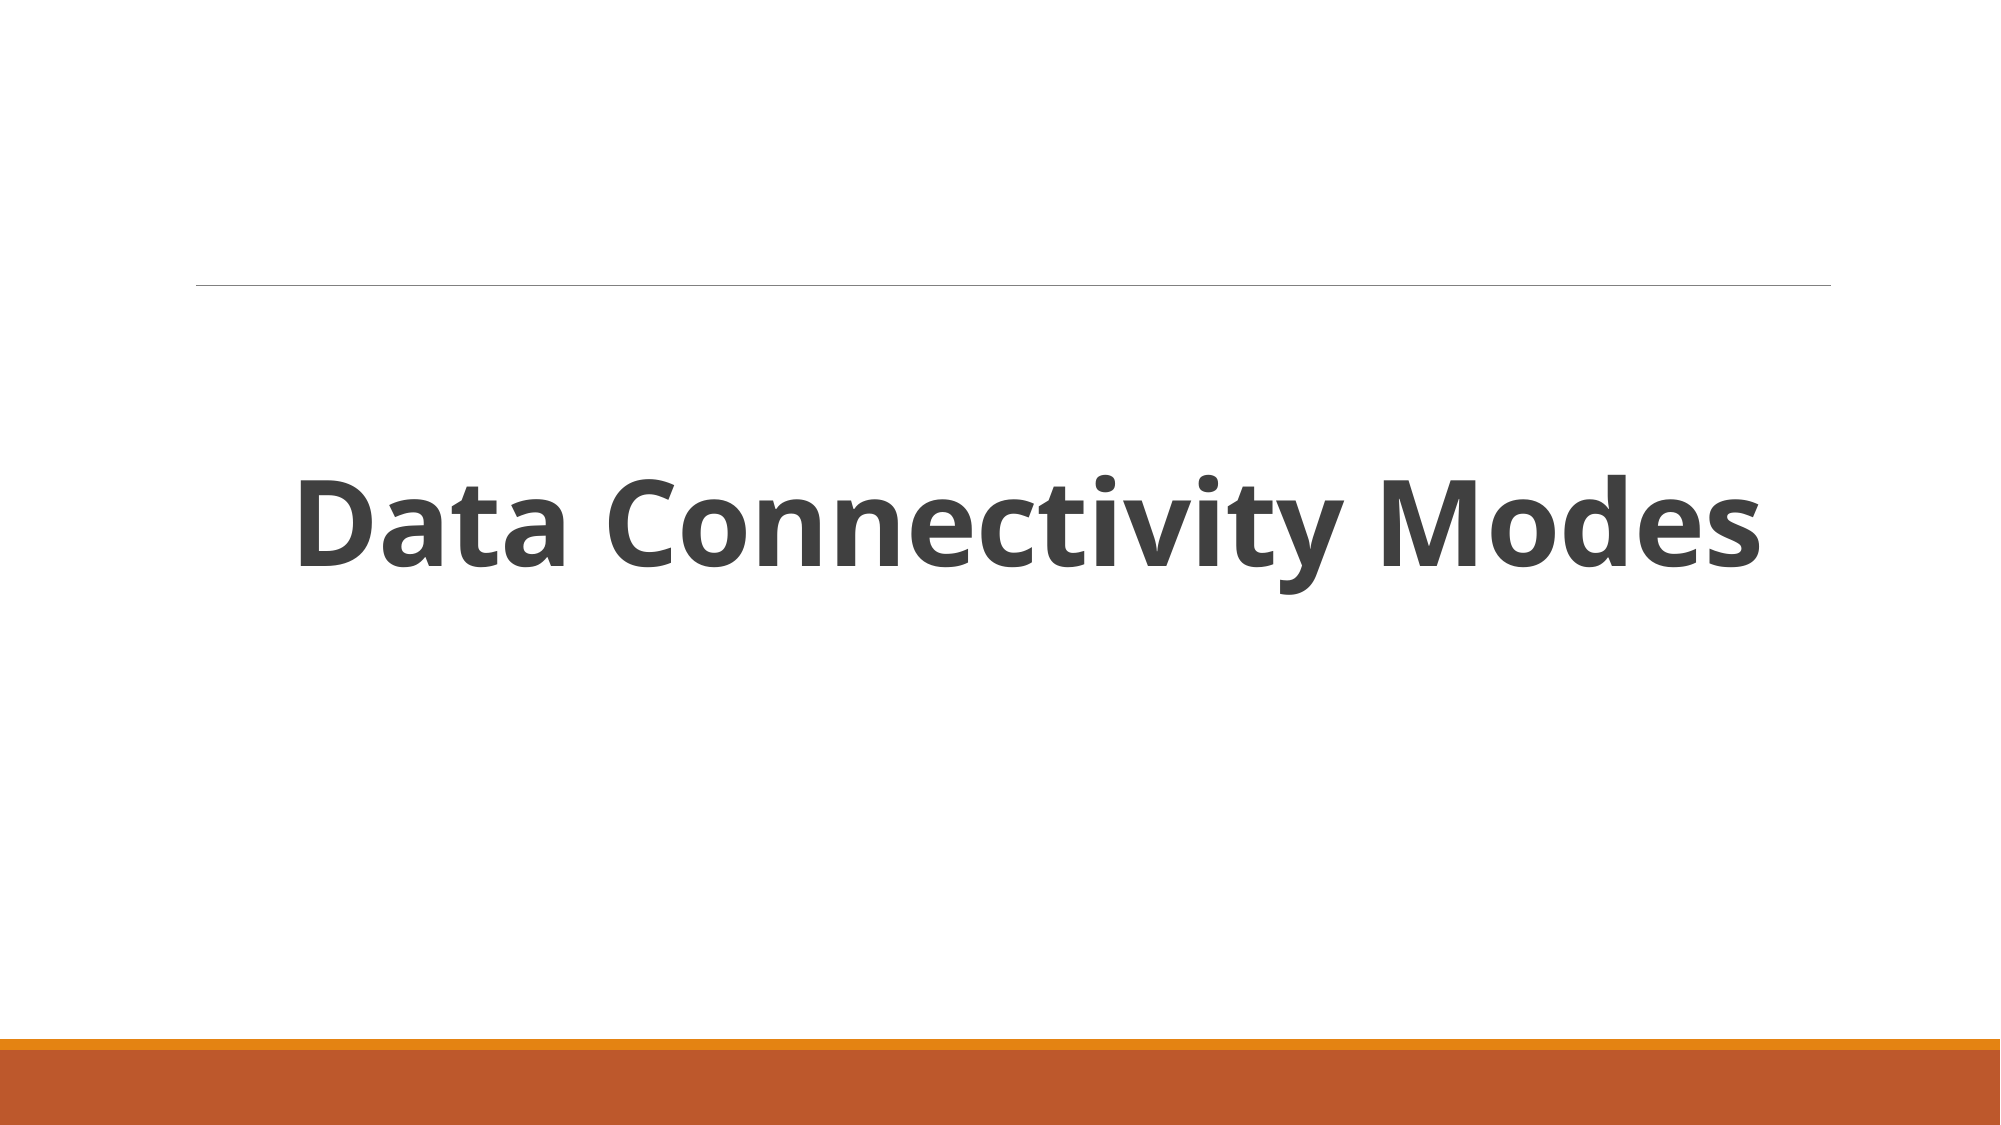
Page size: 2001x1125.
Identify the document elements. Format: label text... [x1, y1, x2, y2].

title Data Connectivity Modes [202, 360, 1853, 599]
